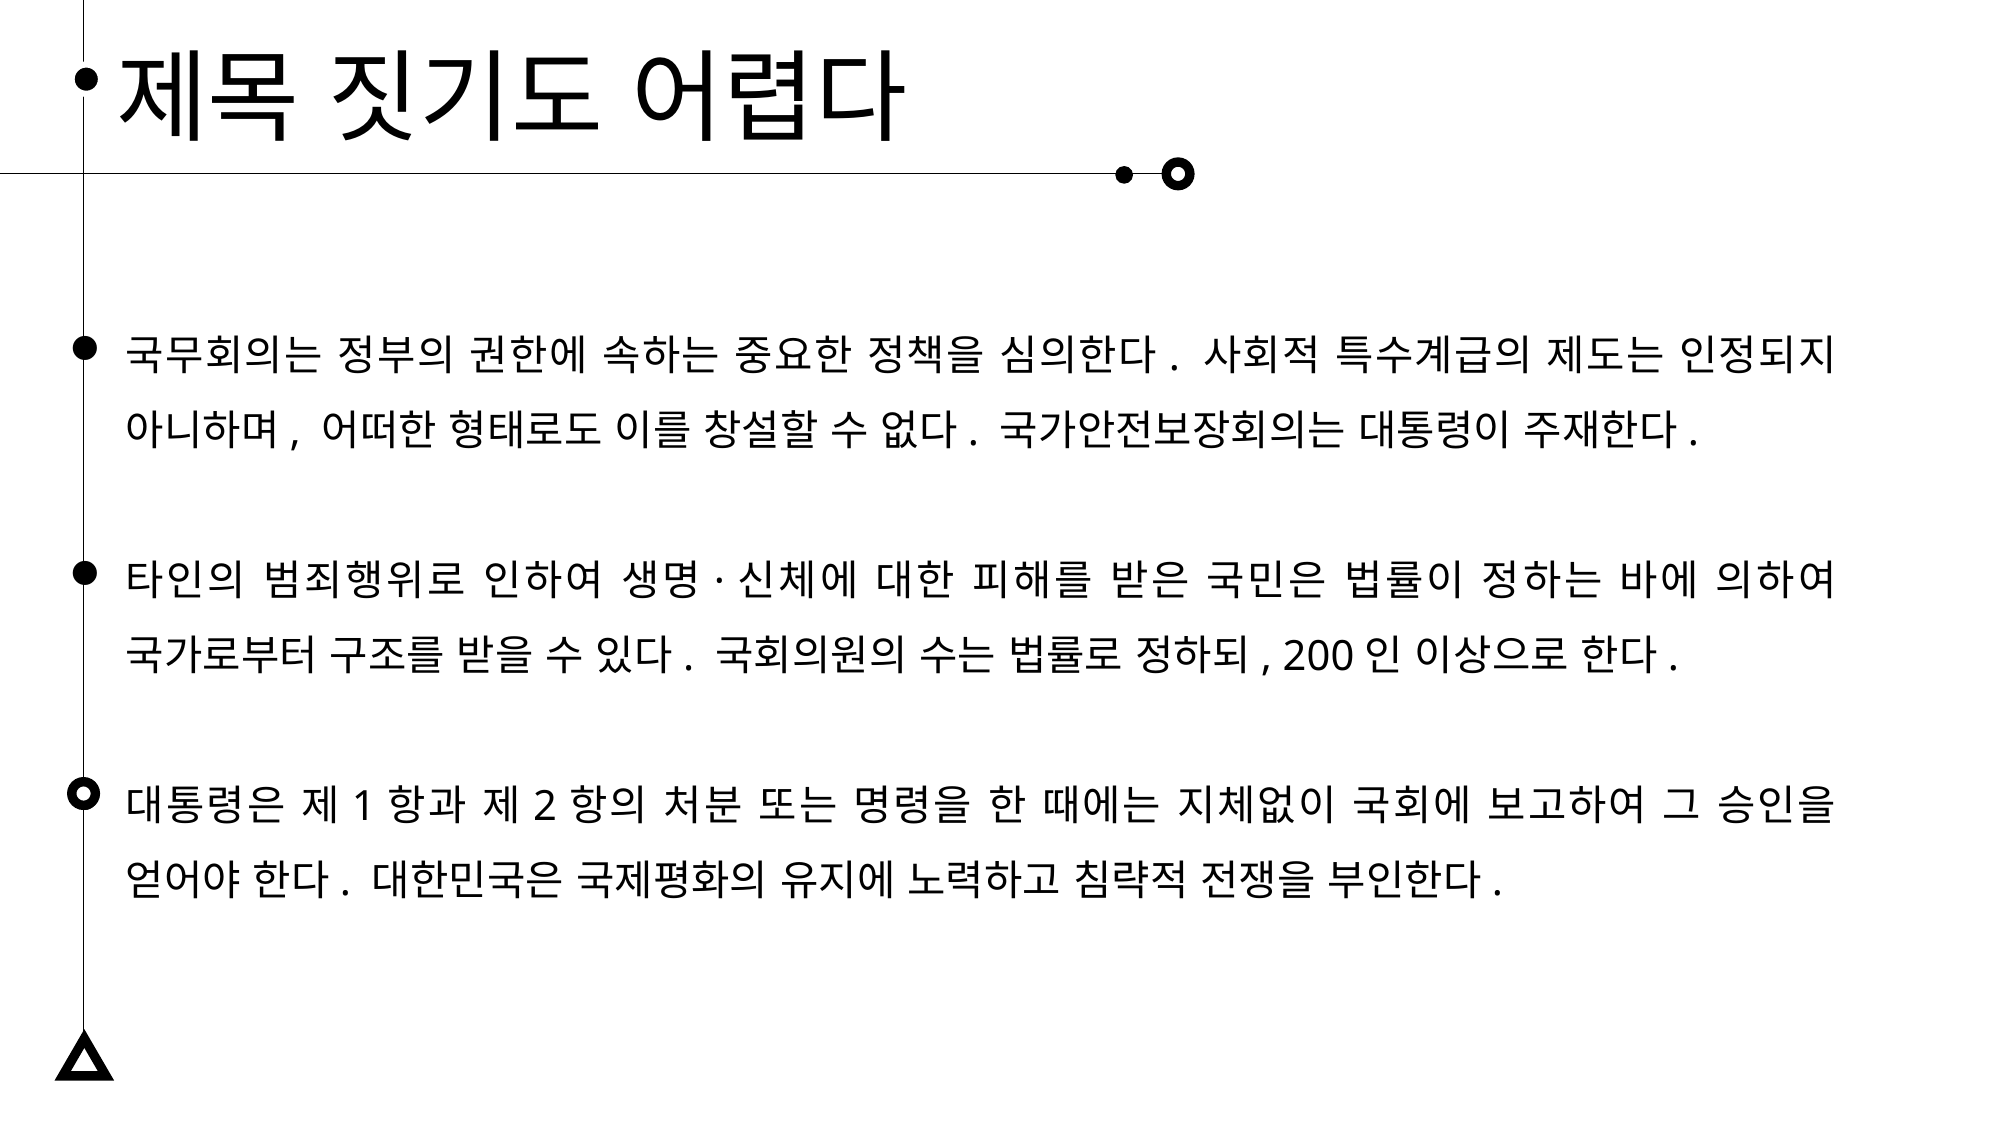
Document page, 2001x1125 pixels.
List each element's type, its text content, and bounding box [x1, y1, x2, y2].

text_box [0, 0, 1190, 1076]
text_box 국무회의는 정부의 권한에 속하는 중요한 정책을 심의한다. 사회적 특수계급의 제도는 인정되지 아니하며, 어떠한 형태로도 이를 창설할 수 없다. 국가안전보장회의는 대통령이 주재한다. 타인의 범죄행위로 인하여 생명·신체에 대한 피해를 받은 국민은 법률이 정하는 바에 의하여 국가로부터 구조를 받을 수 있다. 국회의원의 수는 법률로 정하되, 200인 이상으로 한다. 대통령은 제1항과 제2항의 처분 또는 명령을 한 때에는 지체없이 국회에 보고하여 그 승인을 얻어야 한다. 대한민국은 국제평화의 유지에 노력하고 침략적 전쟁을 부인한다. [1190, 296, 1852, 986]
